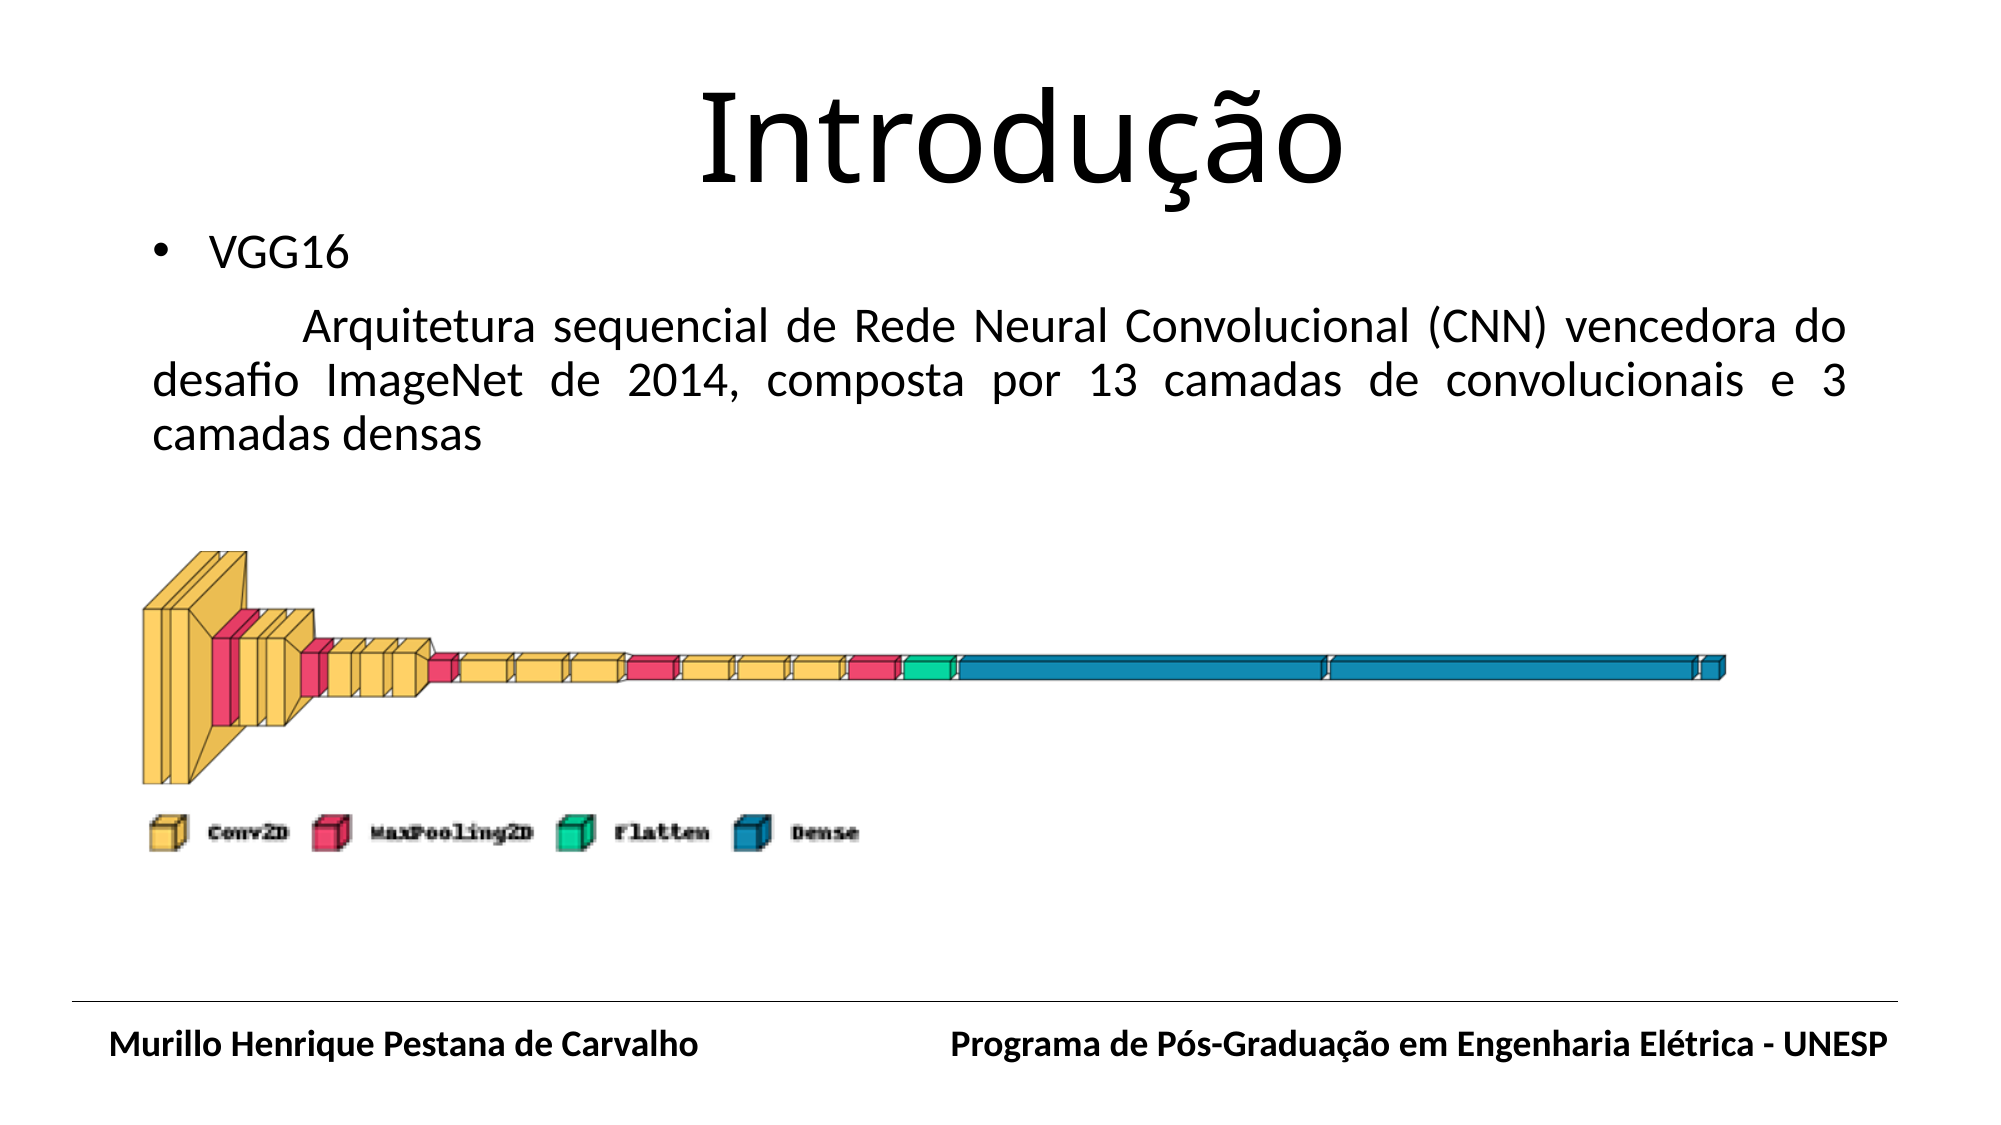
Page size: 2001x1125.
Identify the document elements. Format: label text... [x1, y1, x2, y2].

text_box Murillo Henrique Pestana de Carvalho [93, 1011, 715, 1072]
picture [137, 551, 1735, 792]
text_box Introdução [160, 0, 1886, 218]
text_box Programa de Pós-Graduação em Engenharia Elétrica - UNESP [935, 1011, 1905, 1117]
picture [137, 802, 900, 874]
text_box VGG16 Arquitetura sequencial de Rede Neural Convolucional (CNN) vencedora do desafio ImageNet de 2014, composta por 13 camadas de convolucionais e 3 camadas densas [137, 217, 1863, 867]
